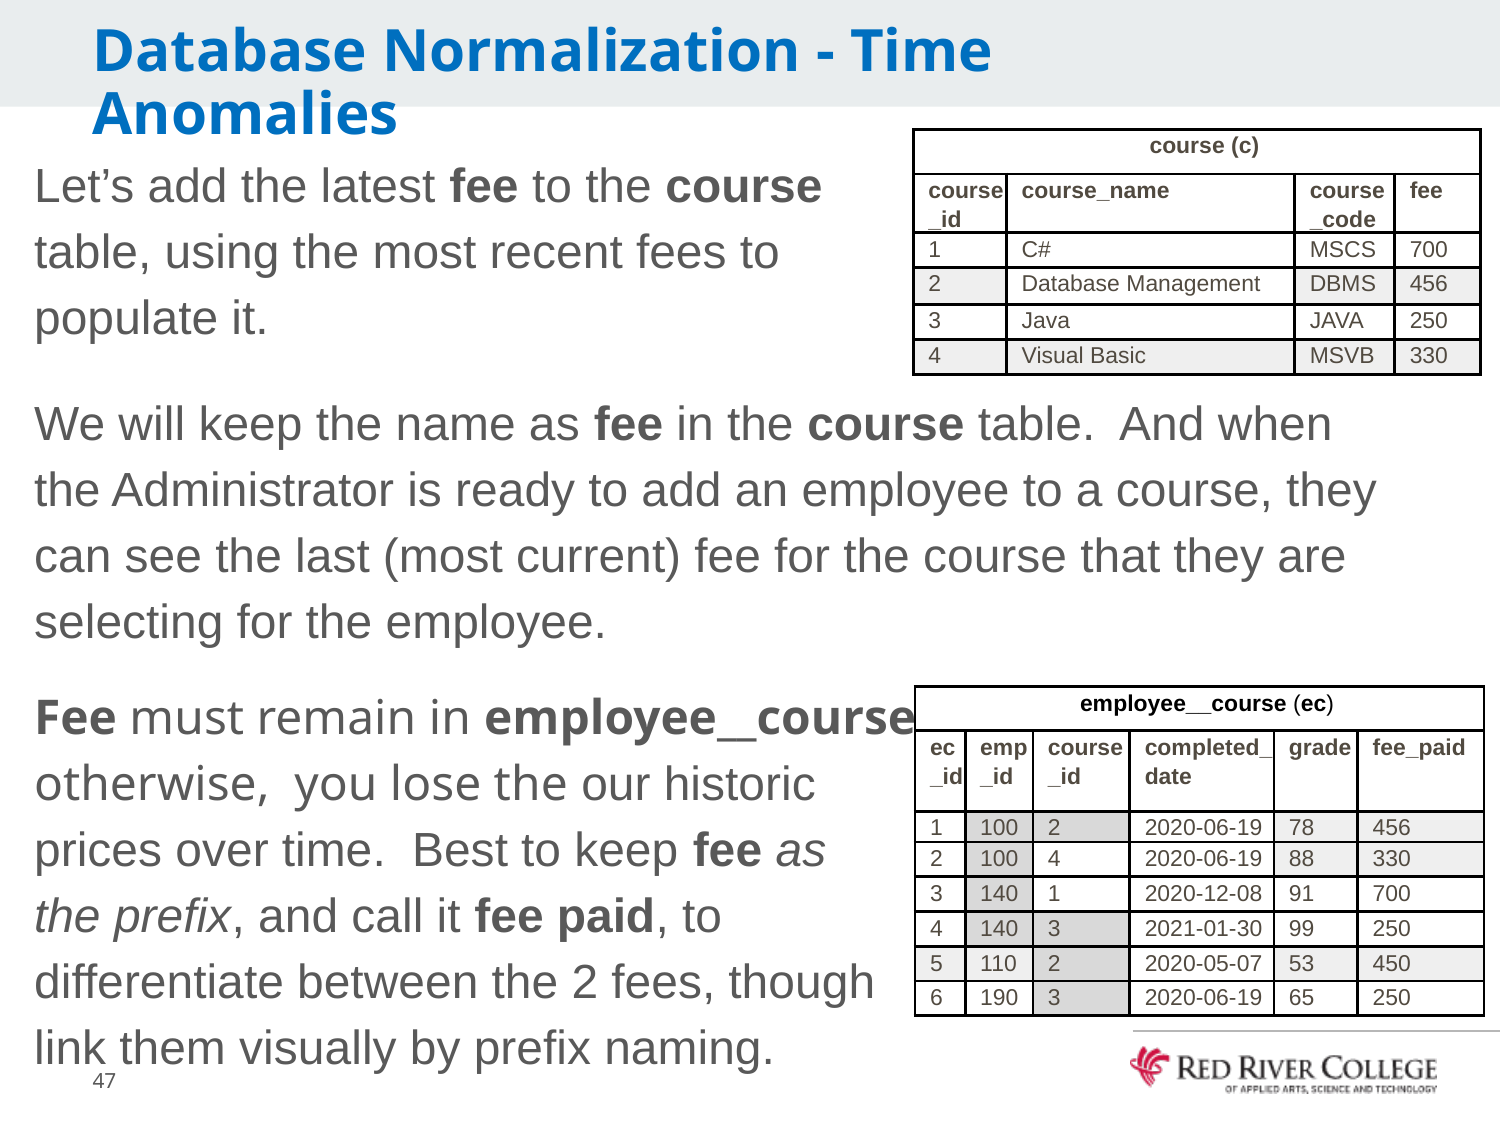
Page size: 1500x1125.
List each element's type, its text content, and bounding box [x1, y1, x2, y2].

table_cell 4 [916, 913, 964, 945]
table_cell 250 [1359, 982, 1483, 1014]
table_cell 3 [916, 878, 964, 910]
table_cell DBMS [1296, 269, 1393, 303]
table_cell Visual Basic [1008, 341, 1293, 373]
table_cell 456 [1396, 269, 1479, 303]
table_cell grade [1275, 732, 1356, 810]
table_cell Java [1008, 306, 1293, 338]
table_cell 53 [1275, 948, 1356, 980]
table_cell 100 [967, 843, 1032, 875]
table_cell 190 [967, 982, 1032, 1014]
table_cell 3 [915, 306, 1005, 338]
table_cell 2 [916, 843, 964, 875]
title Database Normalization - Time Anomalies [77, 13, 1259, 96]
table_cell 2020-12-08 [1131, 878, 1273, 910]
table_cell 5 [916, 948, 964, 980]
table_cell JAVA [1296, 306, 1393, 338]
table_cell 1 [916, 813, 964, 841]
table_cell 2 [1034, 948, 1128, 980]
table_cell 2020-05-07 [1131, 948, 1273, 980]
table_cell 250 [1359, 913, 1483, 945]
table_cell 1 [915, 234, 1005, 266]
table_cell 78 [1275, 813, 1356, 841]
table_cell 4 [915, 341, 1005, 373]
table_cell 3 [1034, 913, 1128, 945]
table_cell 450 [1359, 948, 1483, 980]
table_cell 456 [1359, 813, 1483, 841]
table_cell 4 [1034, 843, 1128, 875]
table_cell 100 [967, 813, 1032, 841]
table_cell MSVB [1296, 341, 1393, 373]
table_cell 91 [1275, 878, 1356, 910]
table_cell emp_id [967, 732, 1032, 810]
table_cell 99 [1275, 913, 1356, 945]
table_cell course_id [1034, 732, 1128, 810]
table_cell 330 [1359, 843, 1483, 875]
table_cell completed_date [1131, 732, 1273, 810]
table_cell 330 [1396, 341, 1479, 373]
table_cell fee [1396, 175, 1479, 231]
table_cell 3 [1034, 982, 1128, 1014]
picture [1130, 1046, 1437, 1094]
table_cell 2020-06-19 [1131, 813, 1273, 841]
table_cell 140 [967, 878, 1032, 910]
table_cell 110 [967, 948, 1032, 980]
table_cell 65 [1275, 982, 1356, 1014]
table_cell 140 [967, 913, 1032, 945]
table_cell 700 [1359, 878, 1483, 910]
table_cell 2 [1034, 813, 1128, 841]
table_cell fee_paid [1359, 732, 1483, 810]
table_cell ec_id [916, 732, 964, 810]
table_cell 700 [1396, 234, 1479, 266]
table_cell 250 [1396, 306, 1479, 338]
table_cell Database Management [1008, 269, 1293, 303]
table_cell MSCS [1296, 234, 1393, 266]
table_cell course_id [915, 175, 1005, 231]
table_header employee__course (ec) [916, 688, 1483, 729]
table_cell 88 [1275, 843, 1356, 875]
table_cell course_name [1008, 175, 1293, 231]
table_cell course_code [1296, 175, 1393, 231]
table_cell 2021-01-30 [1131, 913, 1273, 945]
table_header course (c) [915, 131, 1479, 173]
table_cell C# [1008, 234, 1293, 266]
slide_number 47 [77, 1038, 263, 1125]
table_cell 2 [915, 269, 1005, 303]
table_cell 6 [916, 982, 964, 1014]
table_cell 1 [1034, 878, 1128, 910]
table_cell 2020-06-19 [1131, 843, 1273, 875]
list Let’s add the latest fee to the course table, using the most recent fees to populate it. We will keep the name as fee in the course table. And when the Administrator is ready to add an employee to a course, they can see the last (most current) fee for the course that they are selecting for the employee. Fee must remain in employee__course otherwise, you lose the our historic prices over time. Best to keep fee as the prefix, and call it fee paid, to differentiate between the 2 fees, though link them visually by prefix naming. [19, 138, 1402, 1082]
table_cell 2020-06-19 [1131, 982, 1273, 1014]
